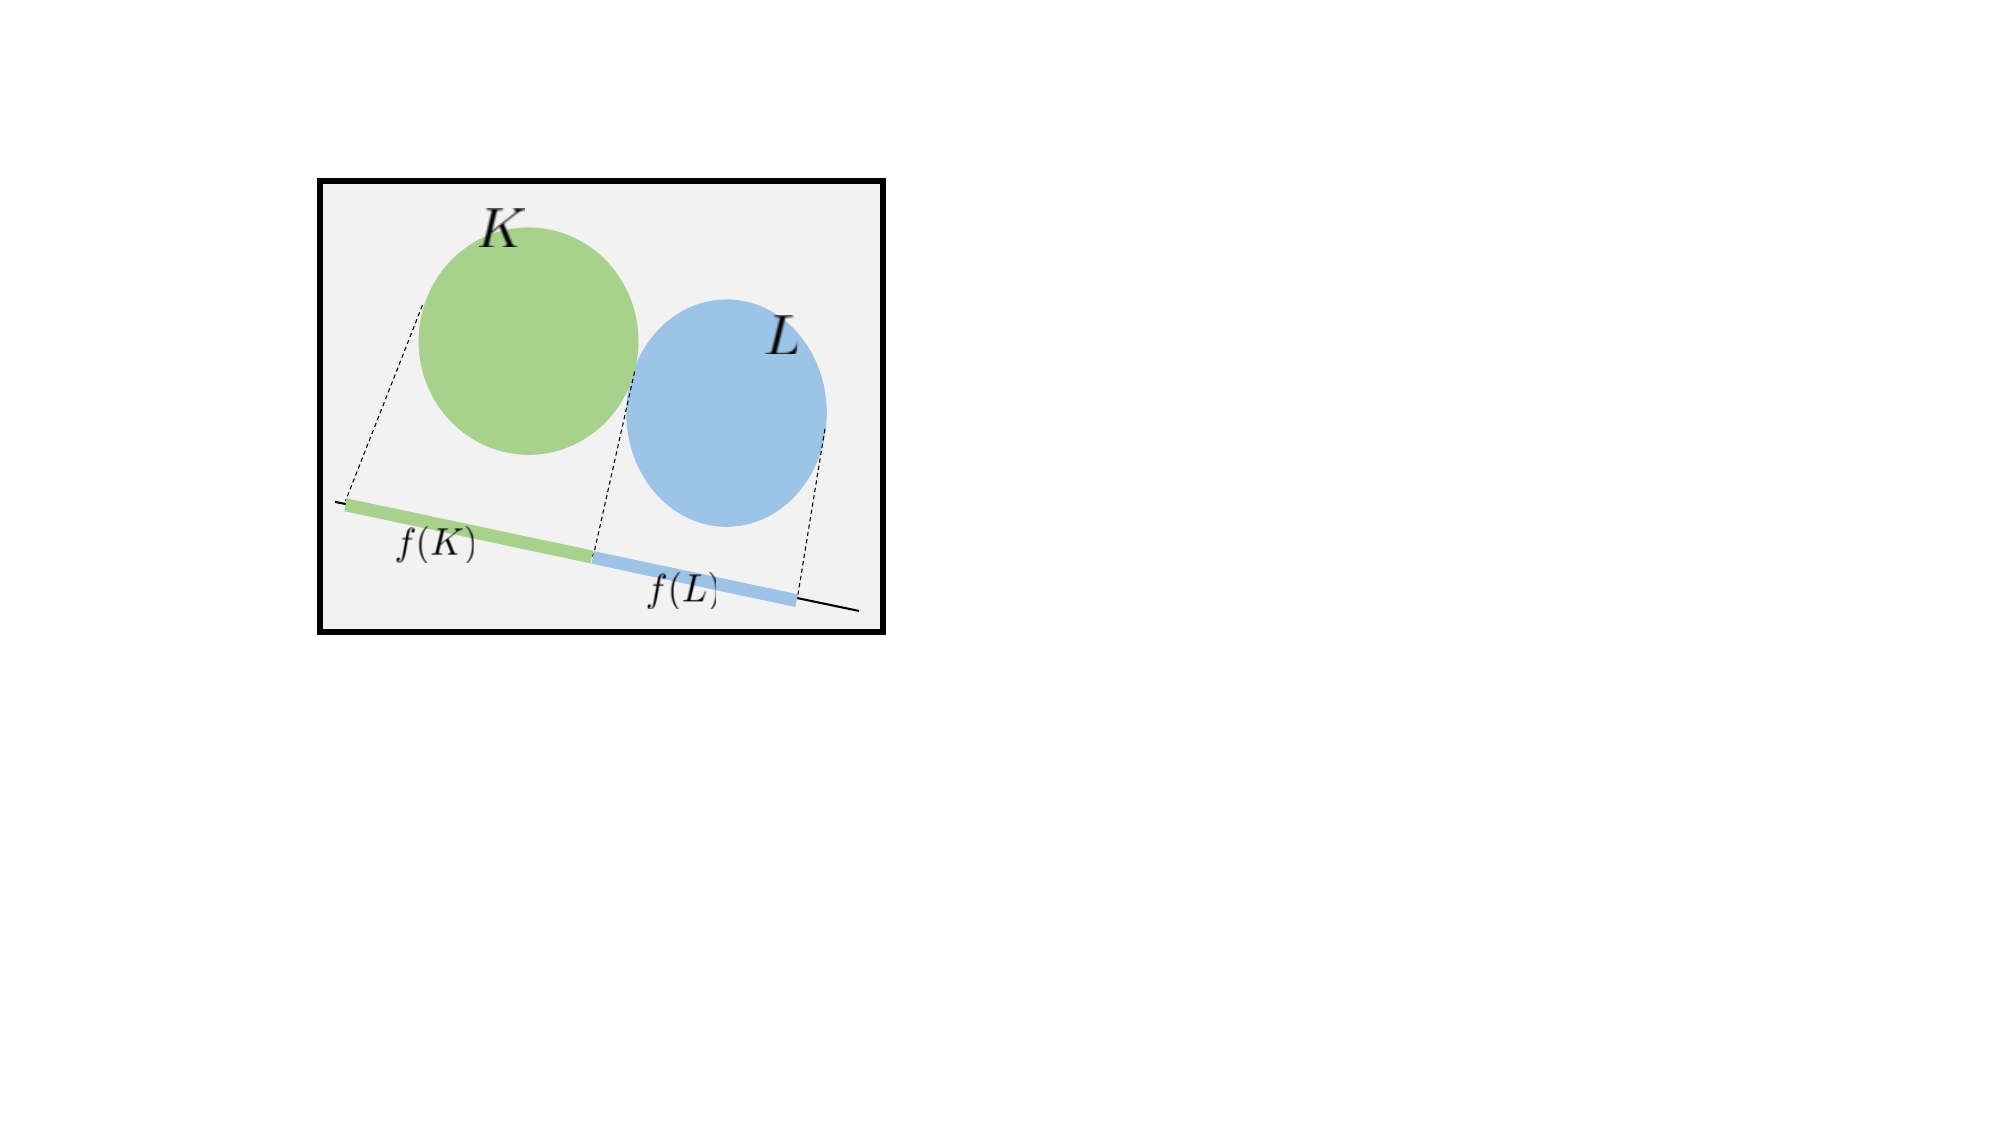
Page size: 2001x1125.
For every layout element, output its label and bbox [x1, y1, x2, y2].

text_box [335, 501, 859, 611]
text_box [345, 305, 423, 501]
text_box [797, 429, 825, 599]
text_box [635, 298, 828, 501]
picture [647, 571, 716, 609]
picture [763, 315, 798, 354]
picture [395, 525, 474, 563]
text_box [593, 371, 635, 556]
text_box [319, 180, 884, 633]
picture [478, 208, 525, 247]
text_box [423, 226, 640, 456]
